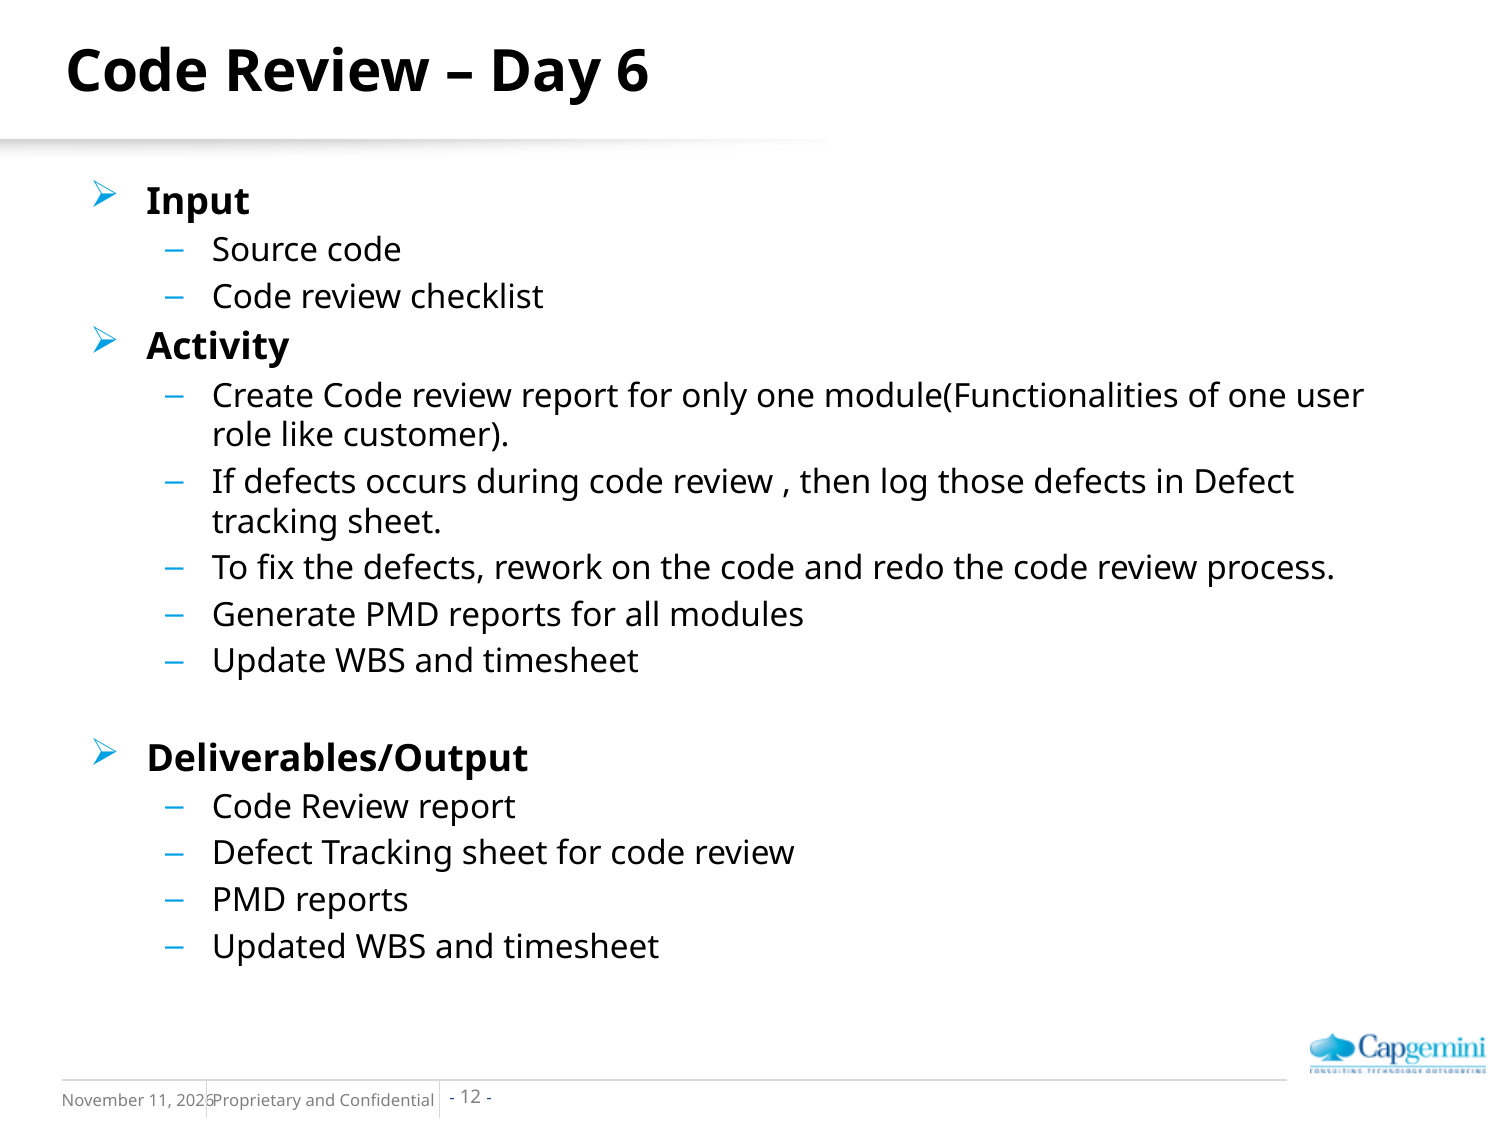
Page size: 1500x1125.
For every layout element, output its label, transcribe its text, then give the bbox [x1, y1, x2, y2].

picture [0, 112, 919, 174]
title Code Review – Day 6 [50, 3, 1400, 134]
list Input Source code Code review checklist Activity Create Code review report for only one module(Functionalities of one user role like customer). If defects occurs during code review , then log those defects in Defect tracking sheet. To fix the defects, rework on the code and redo the code review process. Generate PMD reports for all modules Update WBS and timesheet Deliverables/Output Code Review report Defect Tracking sheet for code review PMD reports Updated WBS and timesheet [75, 169, 1425, 1005]
footer [512, 1042, 988, 1103]
picture [1310, 1017, 1486, 1088]
